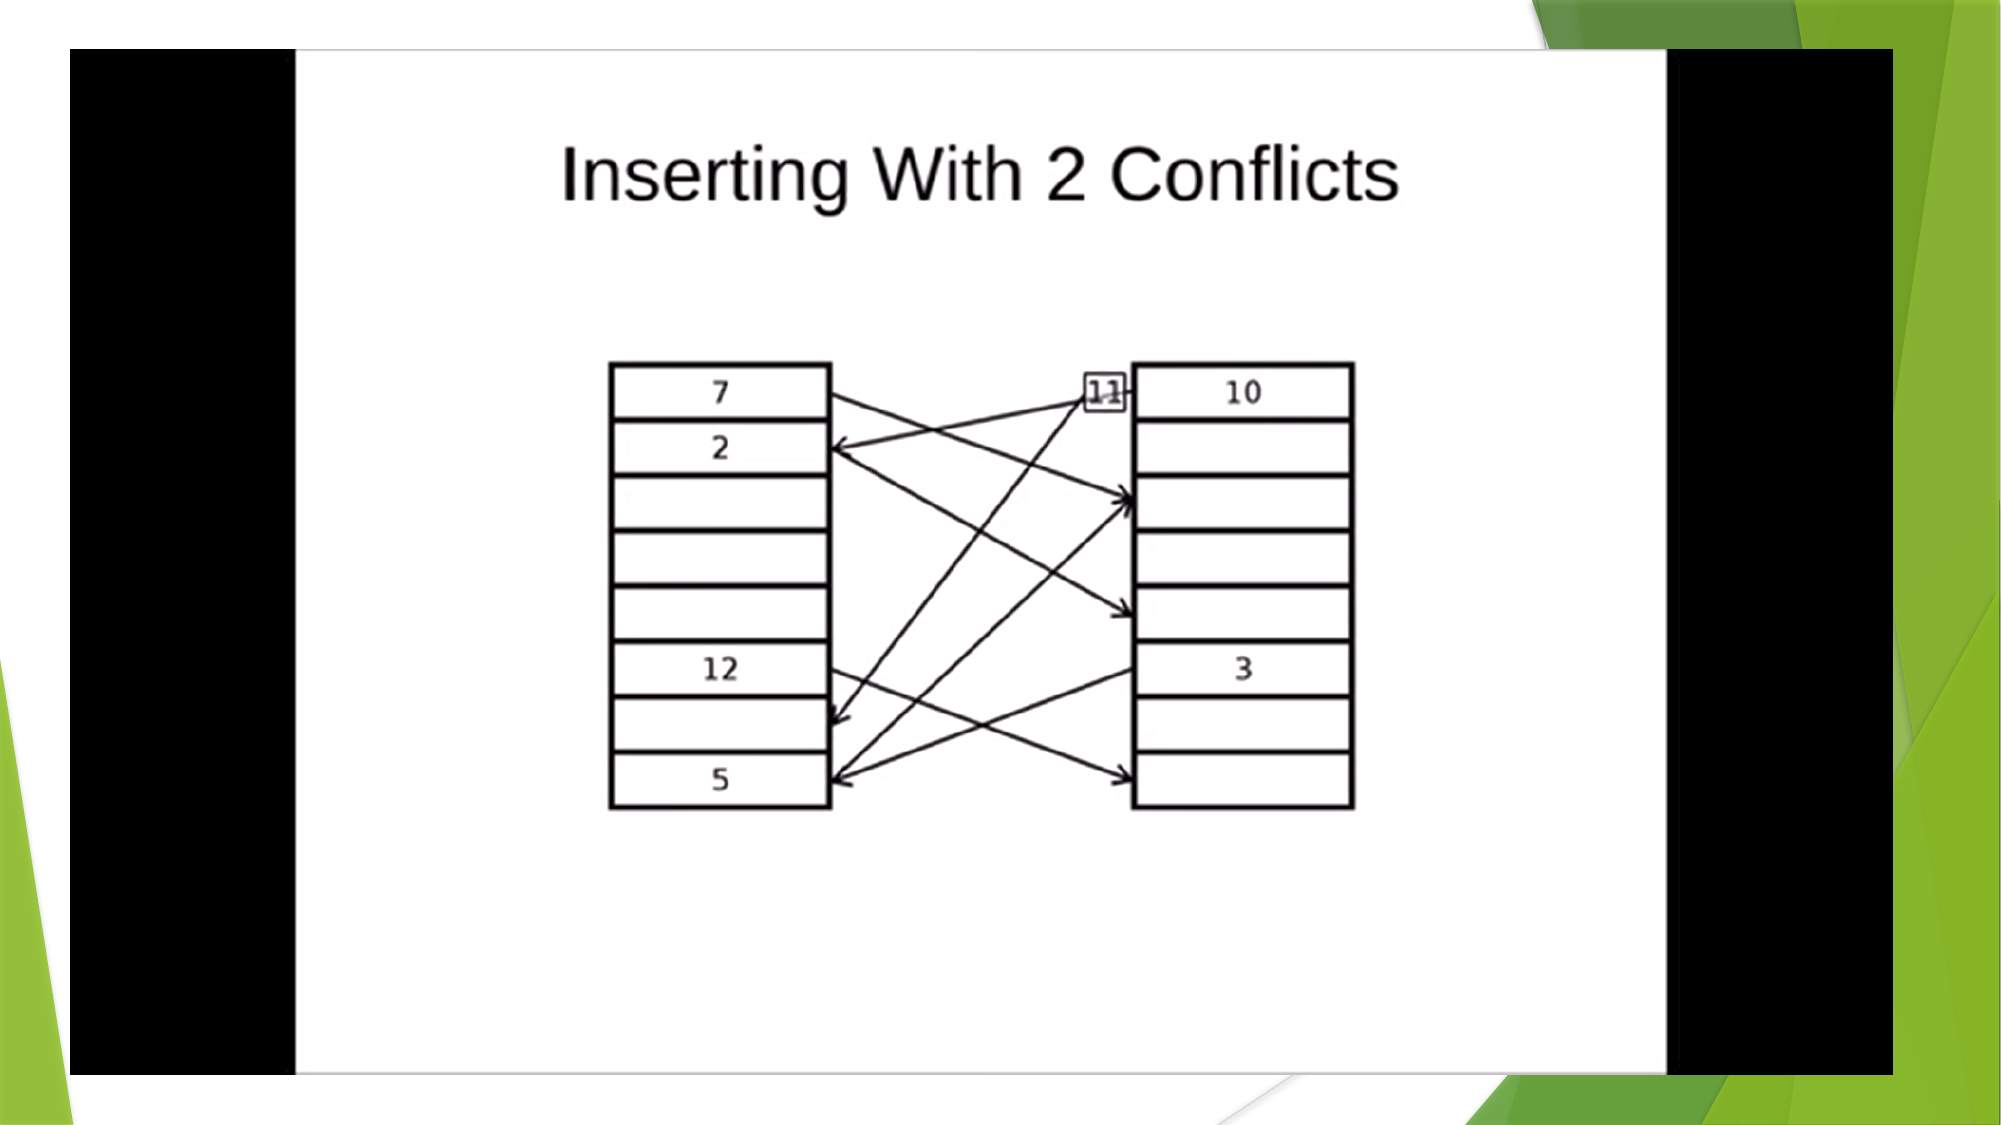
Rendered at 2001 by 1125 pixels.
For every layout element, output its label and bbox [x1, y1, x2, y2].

picture [70, 49, 1893, 1075]
